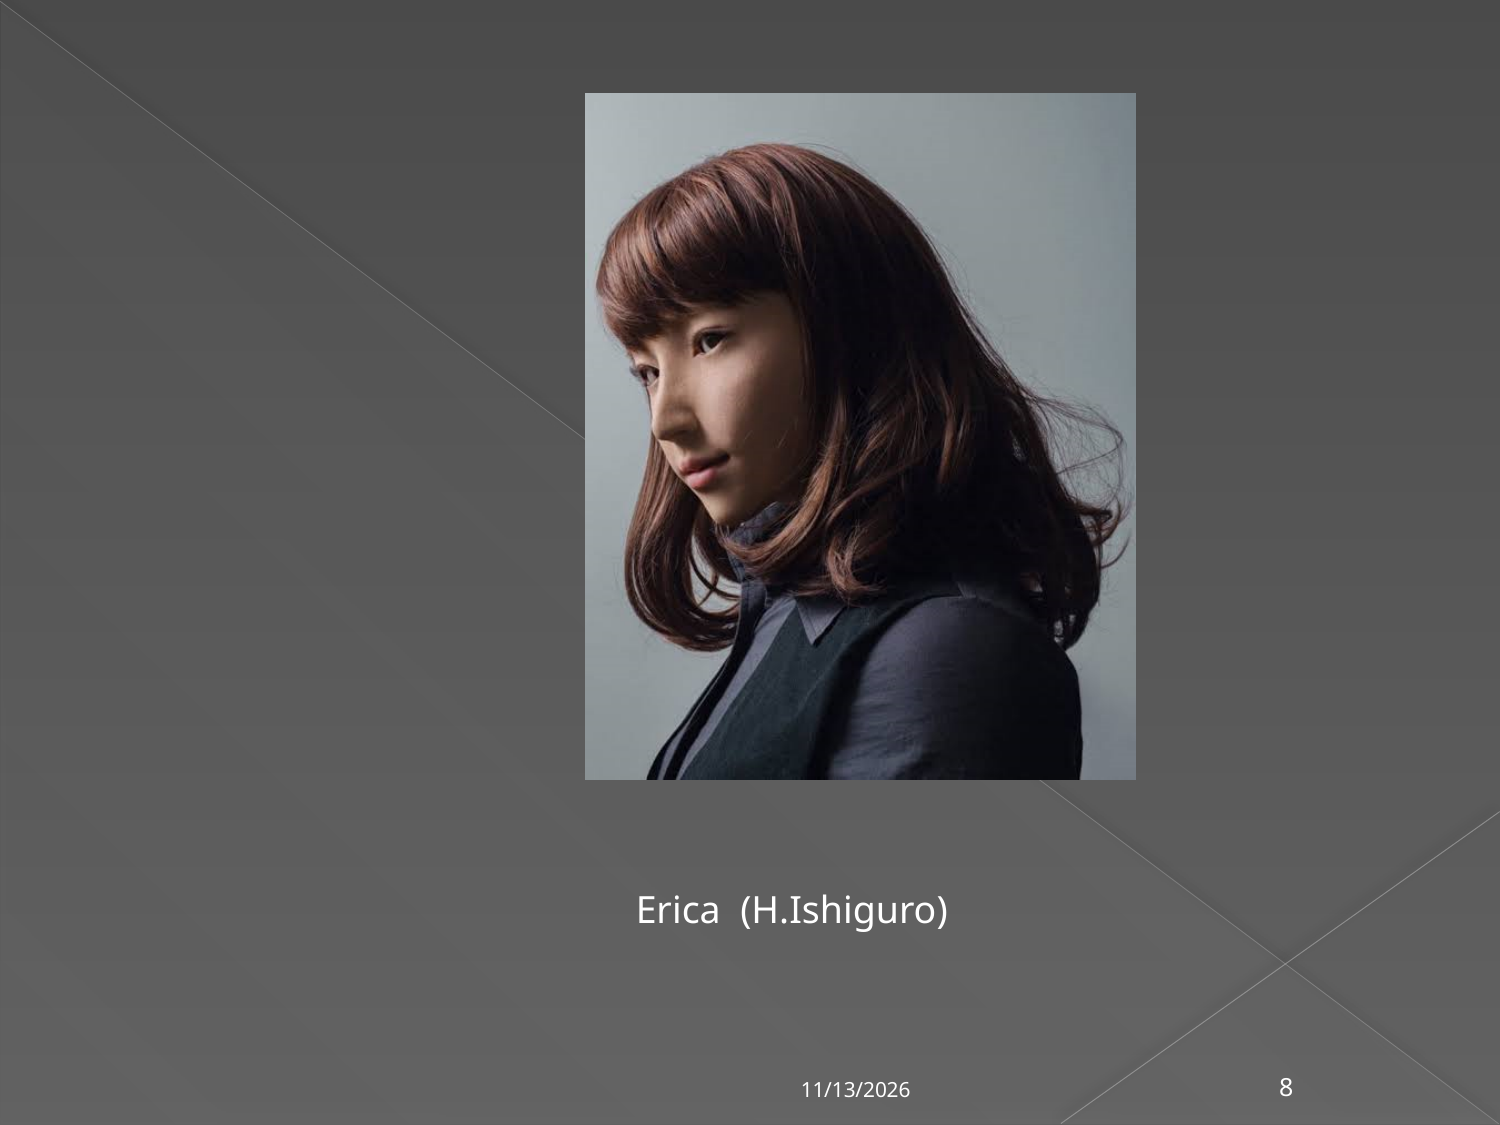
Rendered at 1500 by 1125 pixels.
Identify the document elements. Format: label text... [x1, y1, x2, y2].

text_box Erica (H.Ishiguro) [621, 878, 1172, 939]
picture [585, 93, 1136, 780]
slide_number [786, 1063, 1136, 1113]
slide_number 8 [1245, 1063, 1328, 1113]
